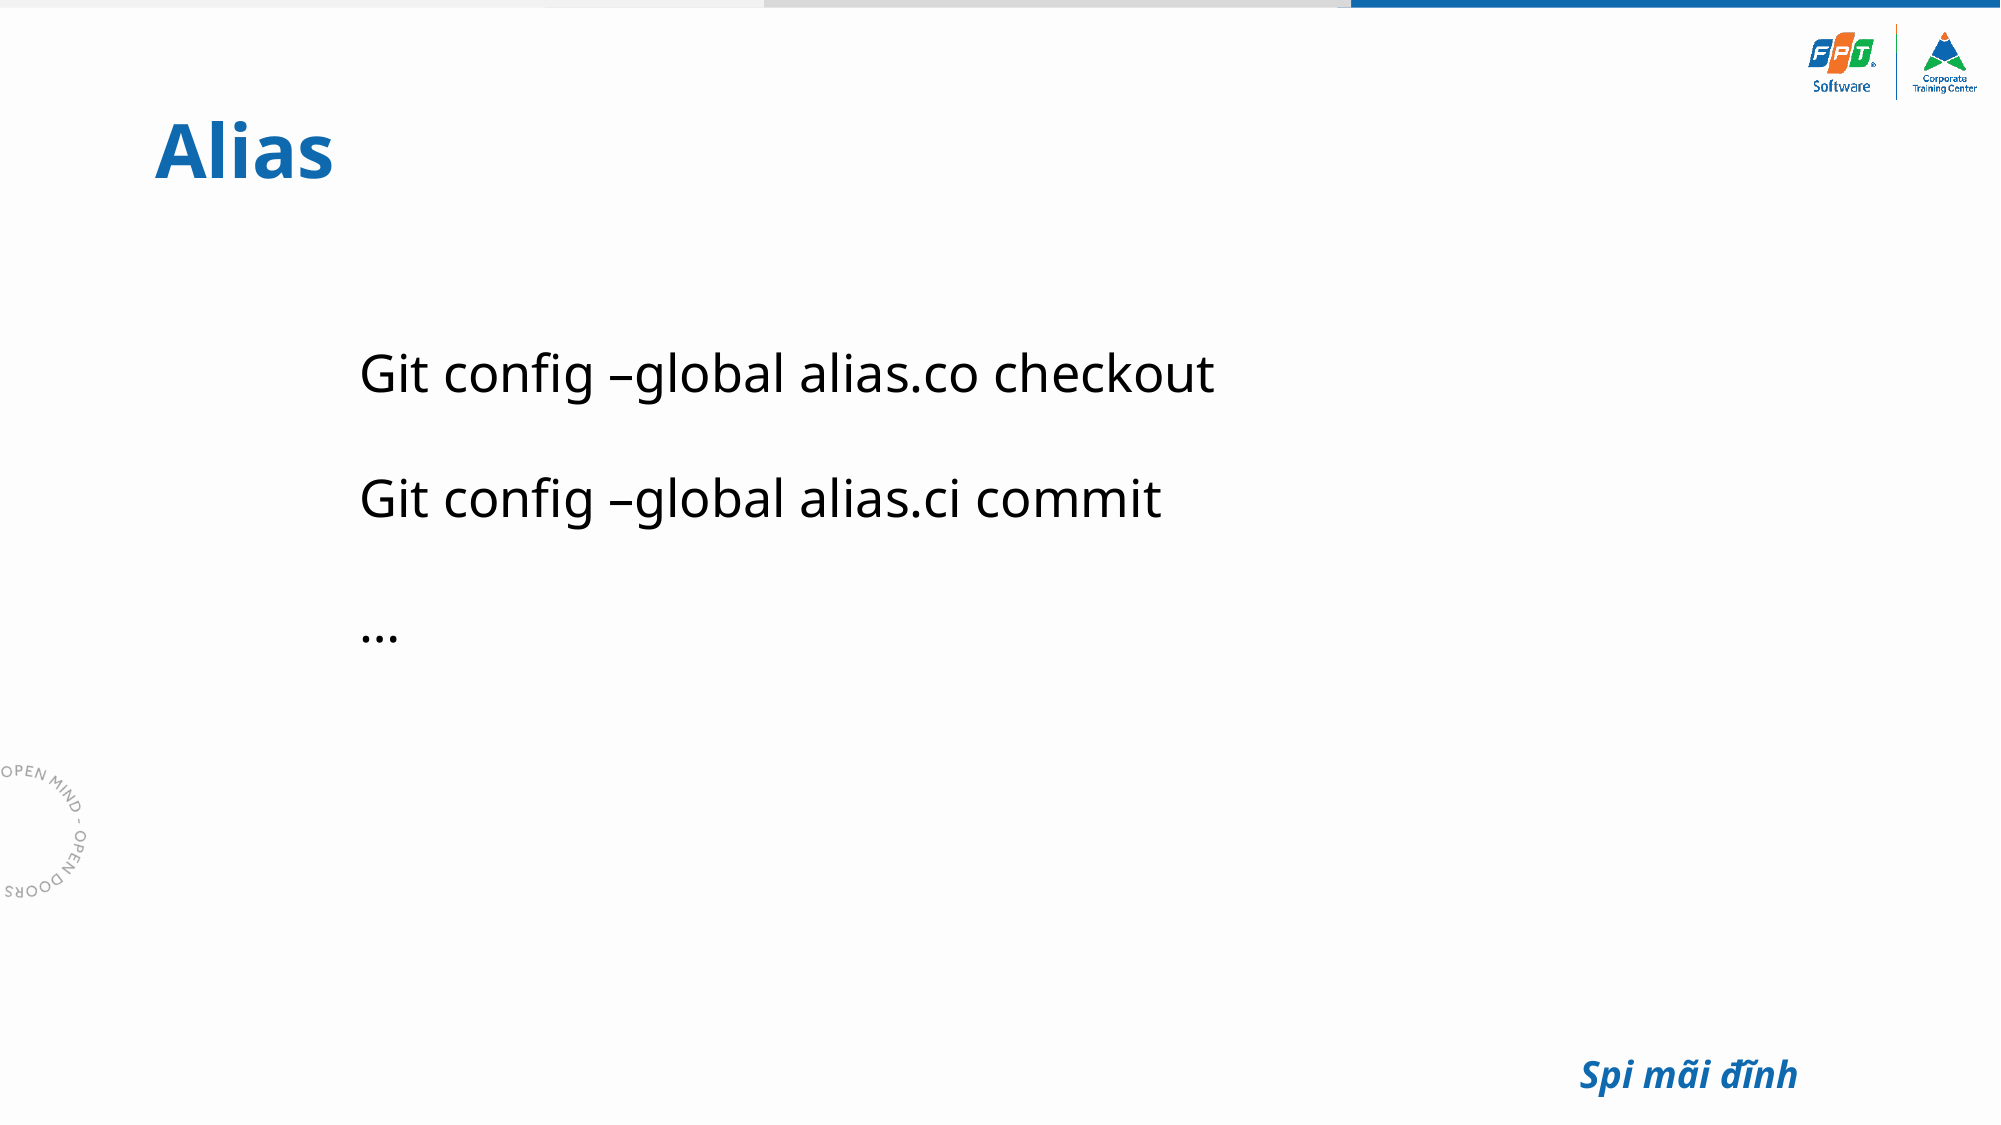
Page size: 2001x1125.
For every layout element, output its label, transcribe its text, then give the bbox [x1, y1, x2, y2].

text_box Git config –global alias.co checkout Git config –global alias.ci commit … [345, 332, 1616, 723]
title Alias [140, 71, 1866, 237]
text_box Spi mãi đĩnh [1564, 1043, 1938, 1103]
picture [1808, 24, 1977, 100]
